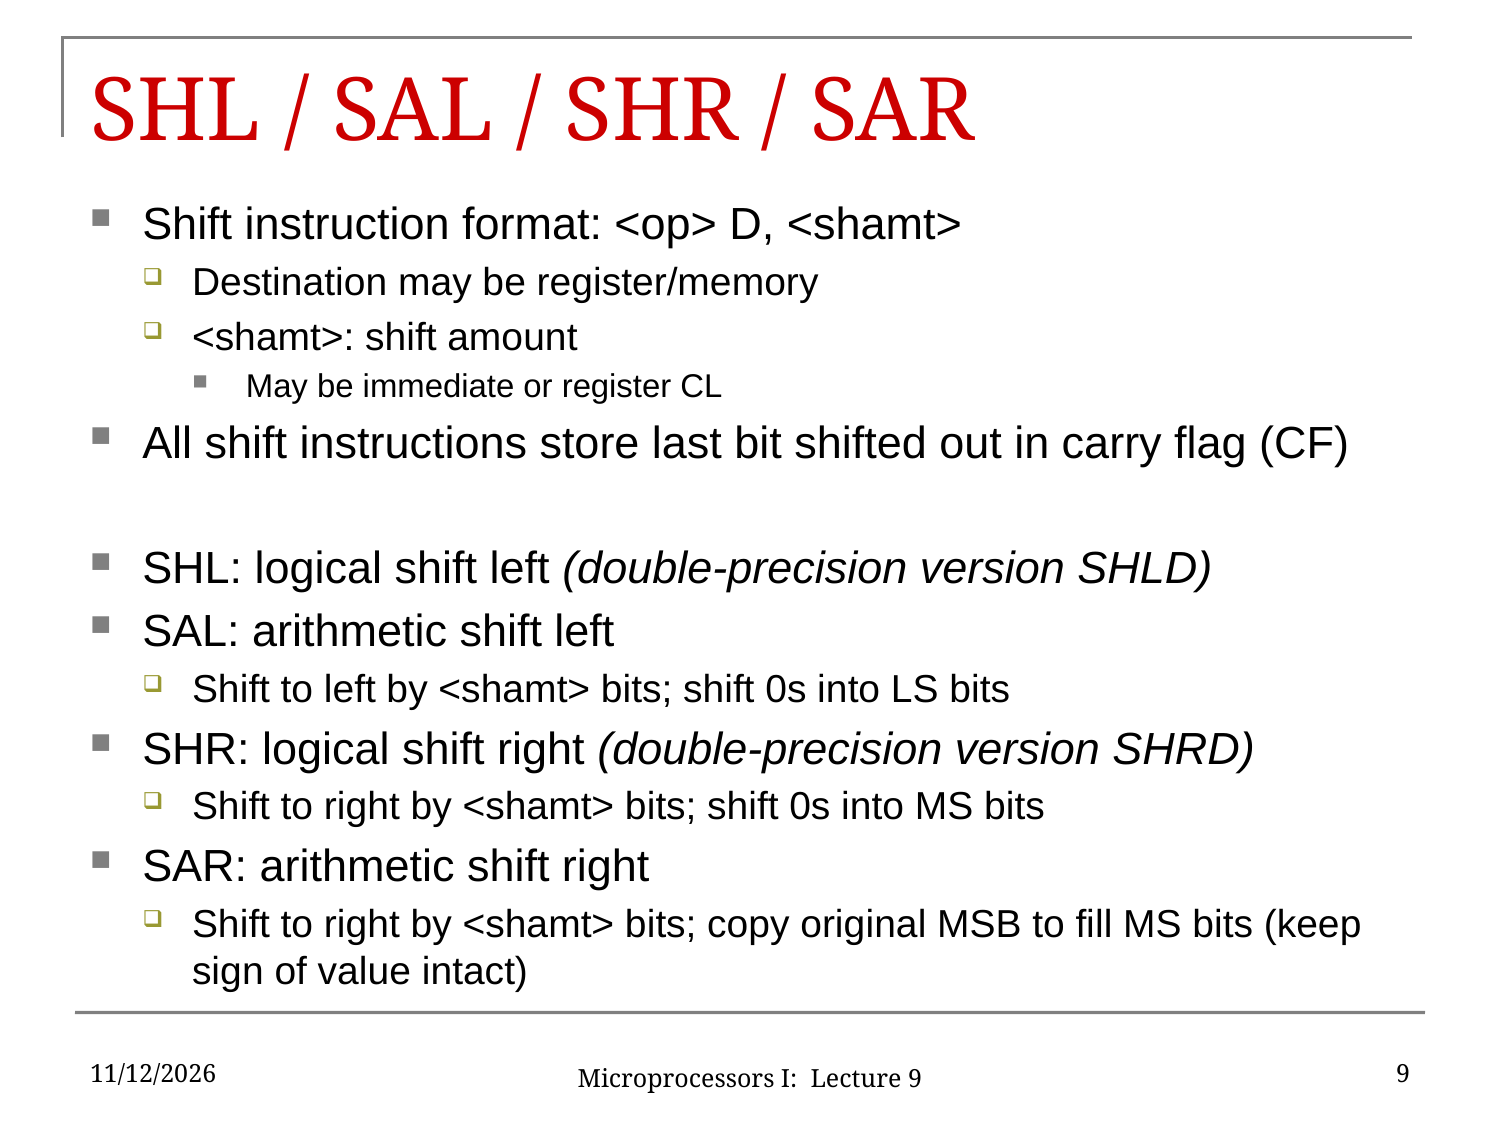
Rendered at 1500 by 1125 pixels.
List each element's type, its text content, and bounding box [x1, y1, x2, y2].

slide_number 9 [1074, 1023, 1426, 1100]
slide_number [74, 1023, 426, 1100]
title SHL / SAL / SHR / SAR [75, 45, 1425, 163]
footer Microprocessors I: Lecture 9 [512, 1024, 988, 1101]
list Shift instruction format: <op> D, <shamt> Destination may be register/memory <shamt>: shift amount May be immediate or register CL All shift instructions store last bit shifted out in carry flag (CF) SHL: logical shift left (double-precision version SHLD) SAL: arithmetic shift left Shift to left by <shamt> bits; shift 0s into LS bits SHR: logical shift right (double-precision version SHRD) Shift to right by <shamt> bits; shift 0s into MS bits SAR: arithmetic shift right Shift to right by <shamt> bits; copy original MSB to fill MS bits (keep sign of value intact) [75, 187, 1425, 1006]
